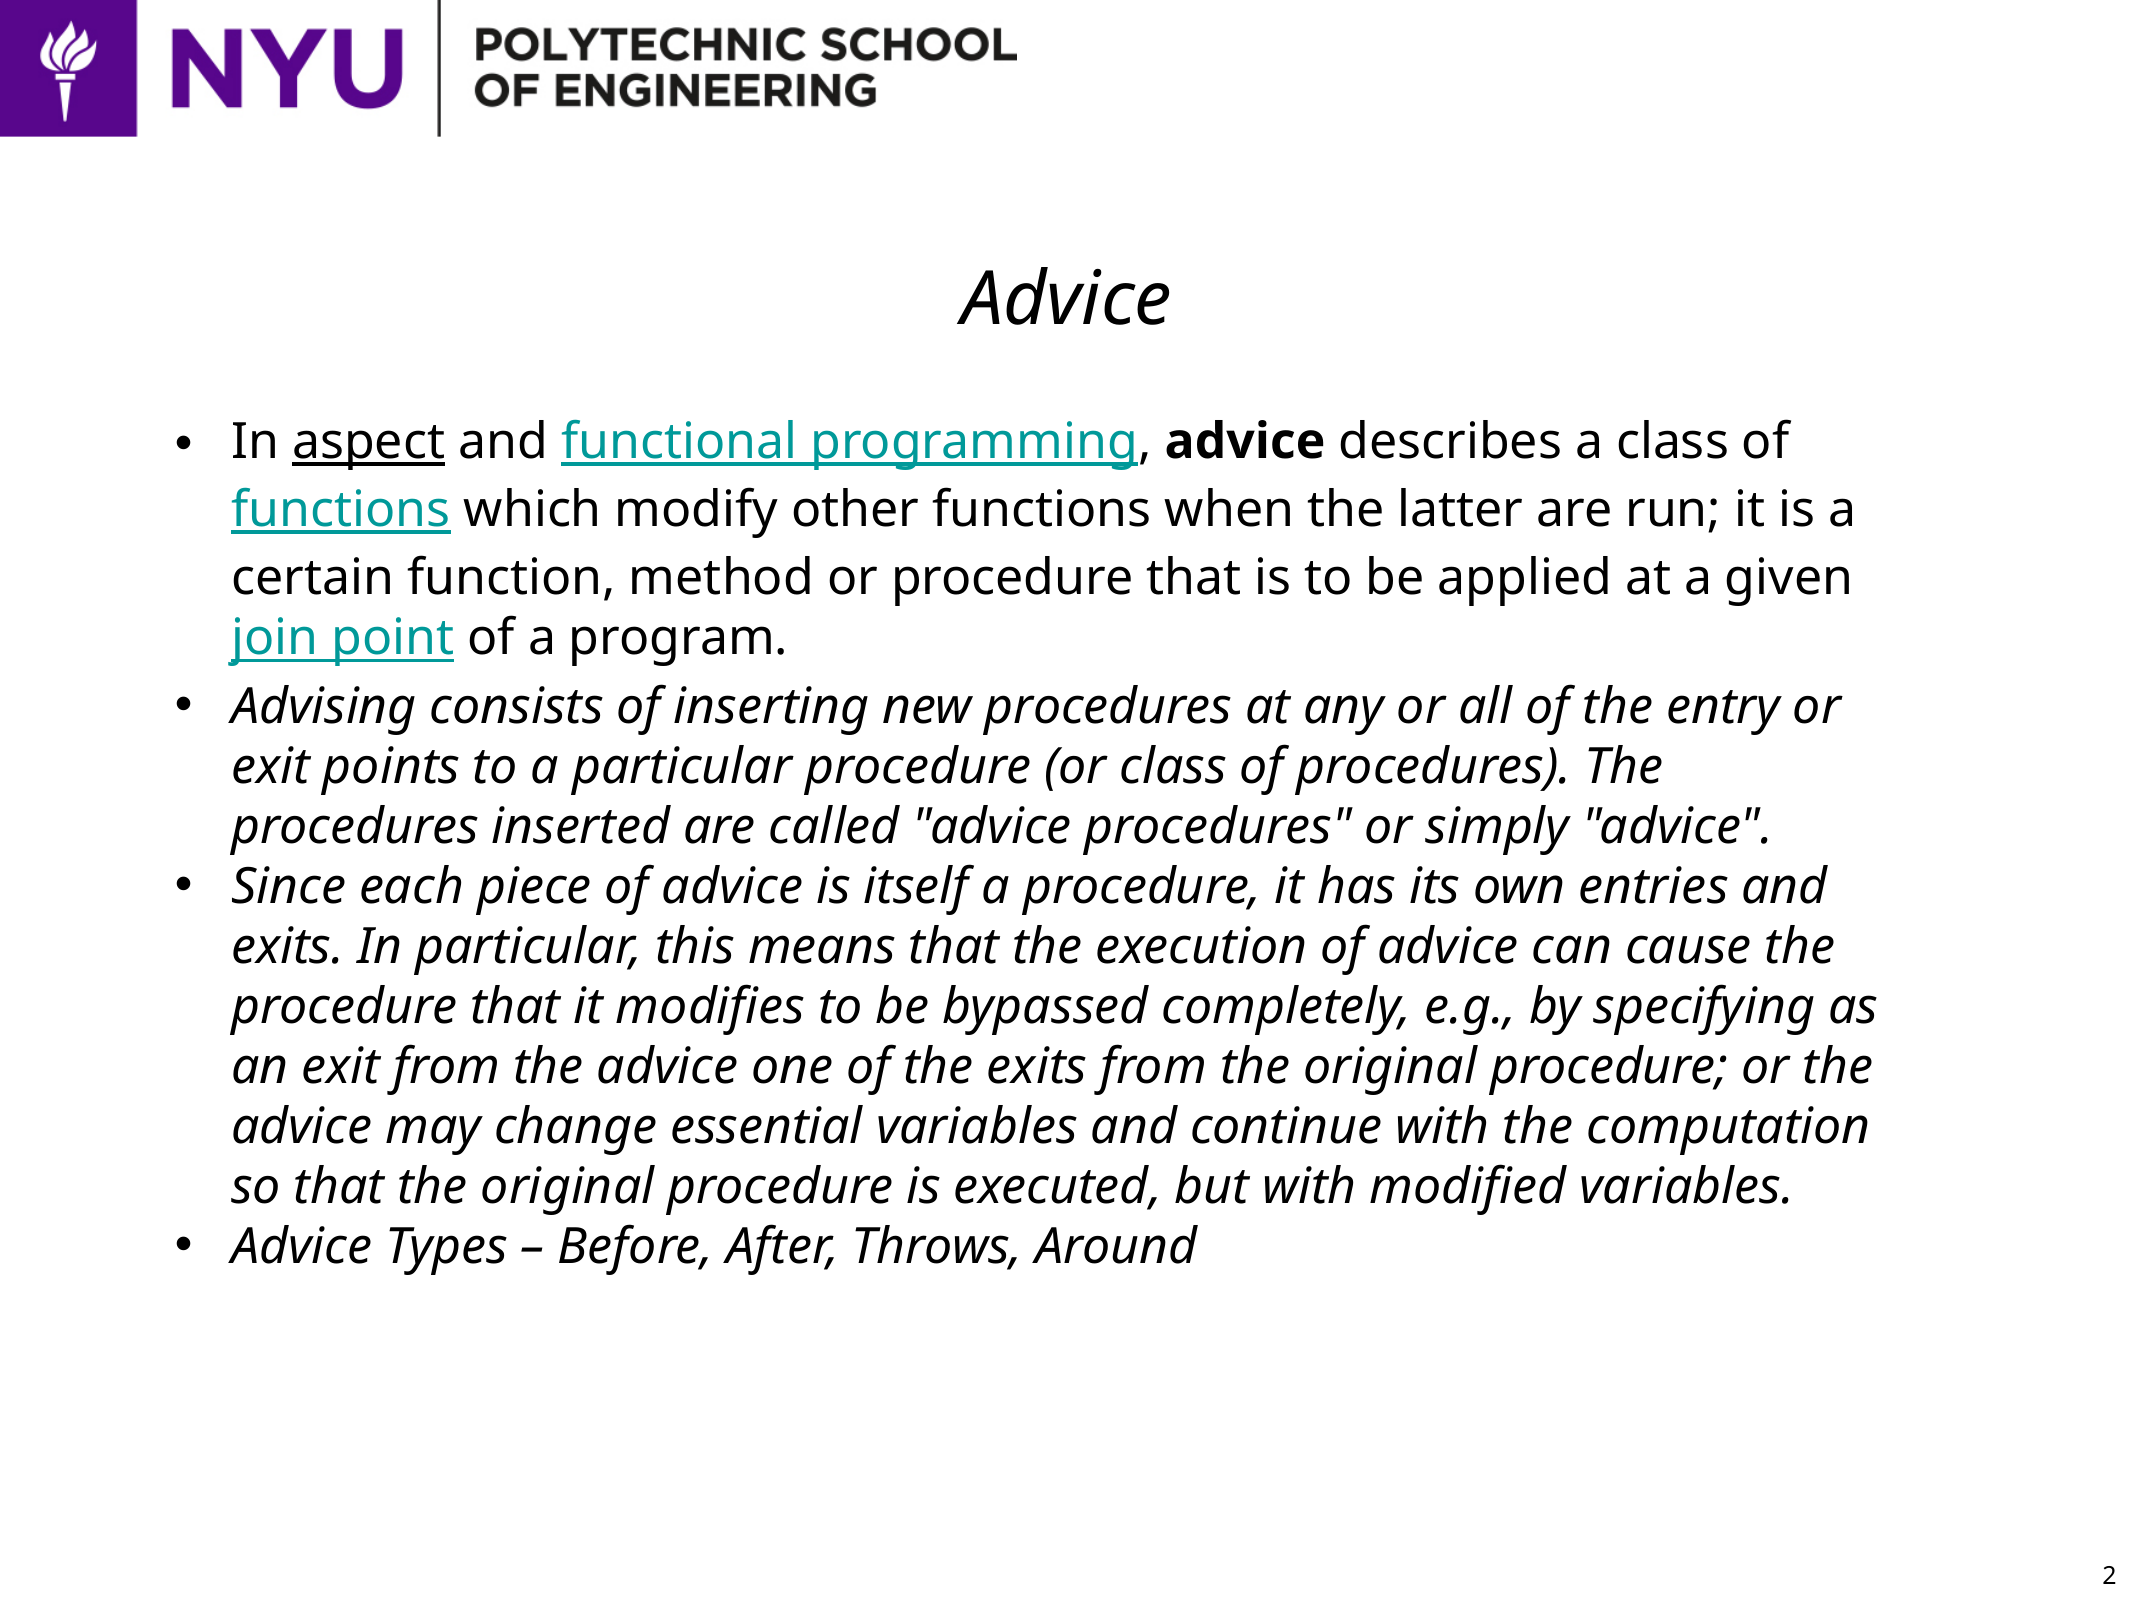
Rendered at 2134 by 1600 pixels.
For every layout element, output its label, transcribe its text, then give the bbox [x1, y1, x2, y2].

slide_number 2 [2086, 1551, 2132, 1599]
picture [0, 0, 208, 138]
title Advice [208, 0, 1925, 348]
list In aspect and functional programming, advice describes a class of functions which modify other functions when the latter are run; it is a certain function, method or procedure that is to be applied at a given join point of a program. Advising consists of inserting new procedures at any or all of the entry or exit points to a particular procedure (or class of procedures). The procedures inserted are called "advice procedures" or simply "advice". Since each piece of advice is itself a procedure, it has its own entries and exits. In particular, this means that the execution of advice can cause the procedure that it modifies to be bypassed completely, e.g., by specifying as an exit from the advice one of the exits from the original procedure; or the advice may change essential variables and continue with the computation so that the original procedure is executed, but with modified variables. Advice Types – Before, After, Throws, Around [166, 399, 1925, 1411]
